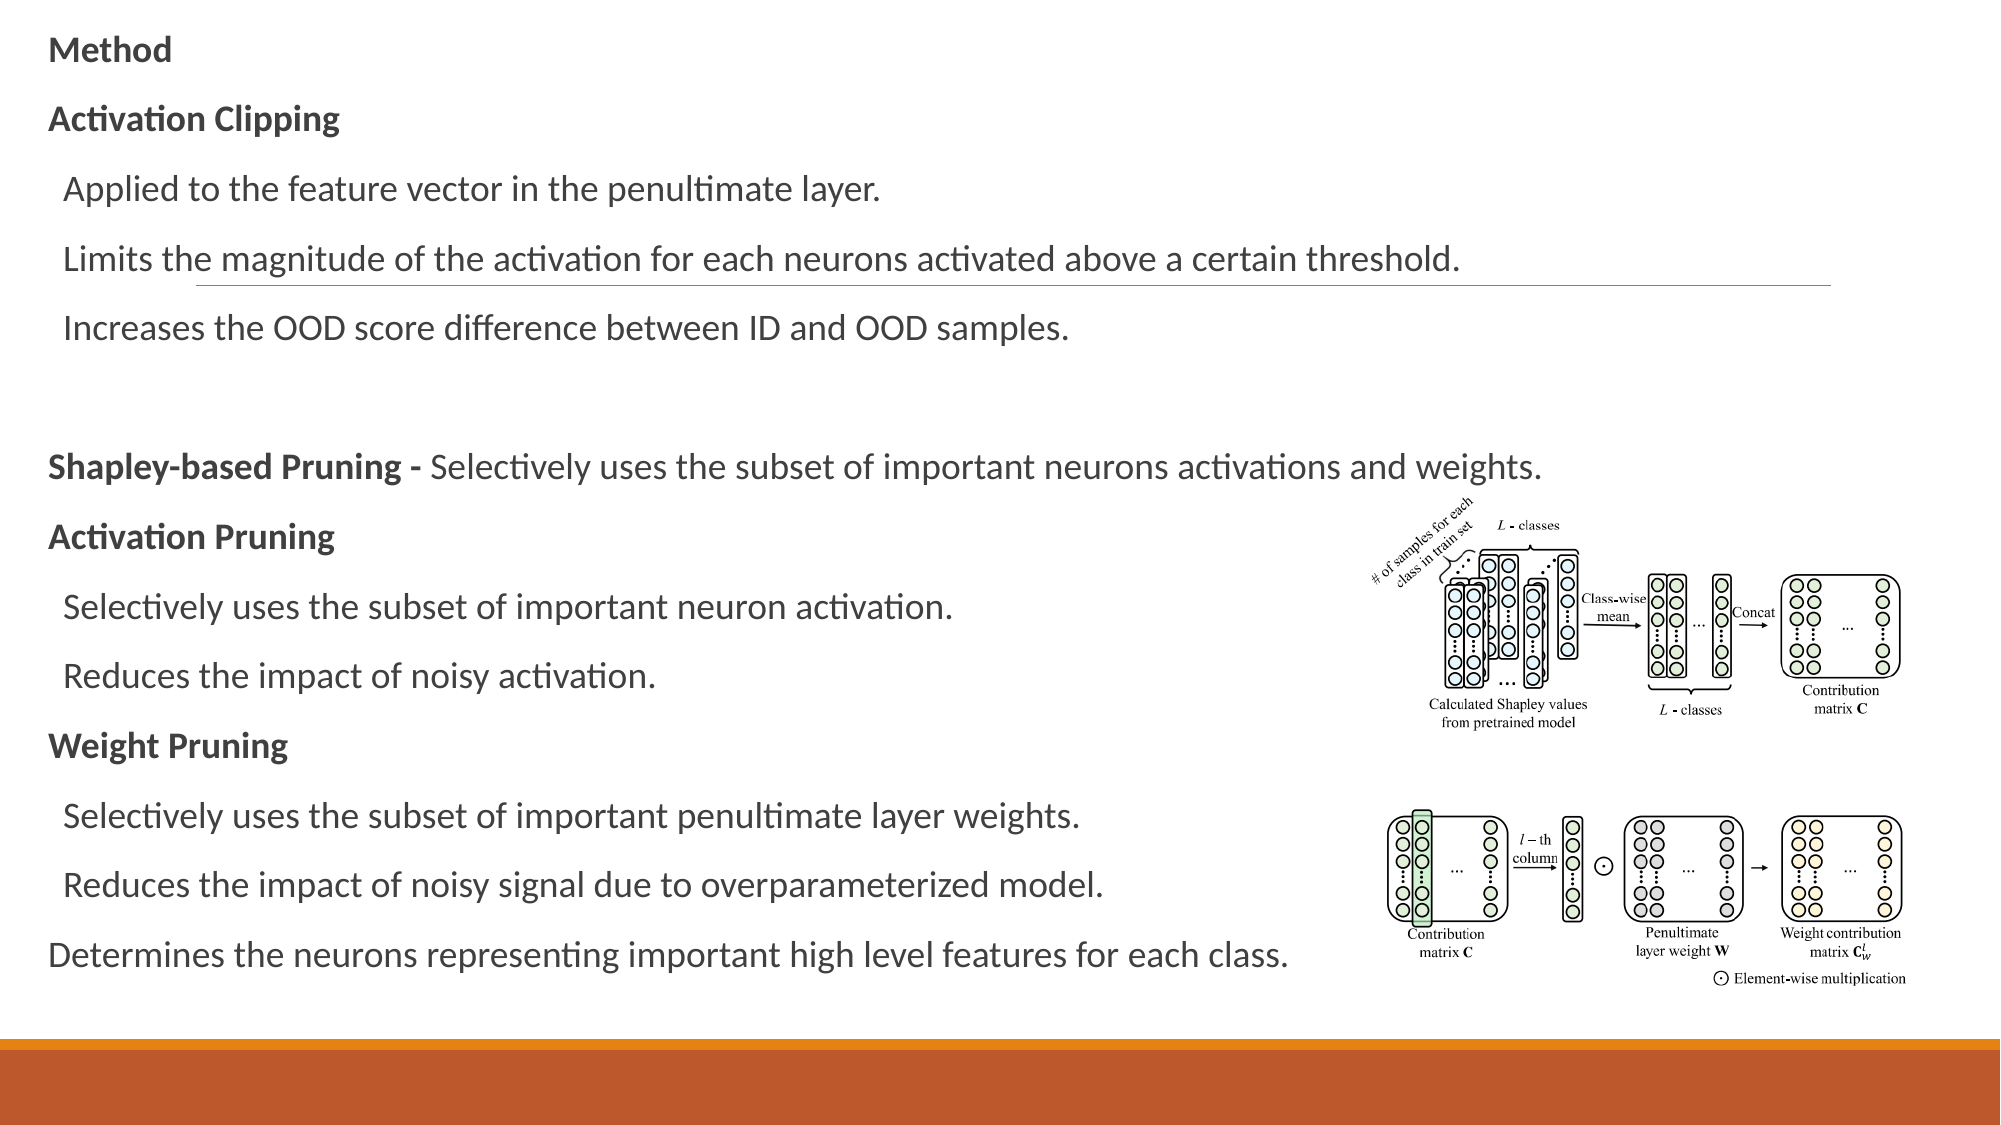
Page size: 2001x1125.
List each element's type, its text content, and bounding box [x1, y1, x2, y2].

picture [1378, 804, 1912, 986]
picture [1369, 493, 1911, 732]
list Method Activation Clipping Applied to the feature vector in the penultimate layer. Limits the magnitude of the activation for each neurons activated above a certain threshold. Increases the OOD score difference between ID and OOD samples. Shapley-based Pruning - Selectively uses the subset of important neurons activations and weights. Activation Pruning Selectively uses the subset of important neuron activation. Reduces the impact of noisy activation. Weight Pruning Selectively uses the subset of important penultimate layer weights. Reduces the impact of noisy signal due to overparameterized model. Determines the neurons representing important high level features for each class. [48, 22, 1774, 1015]
